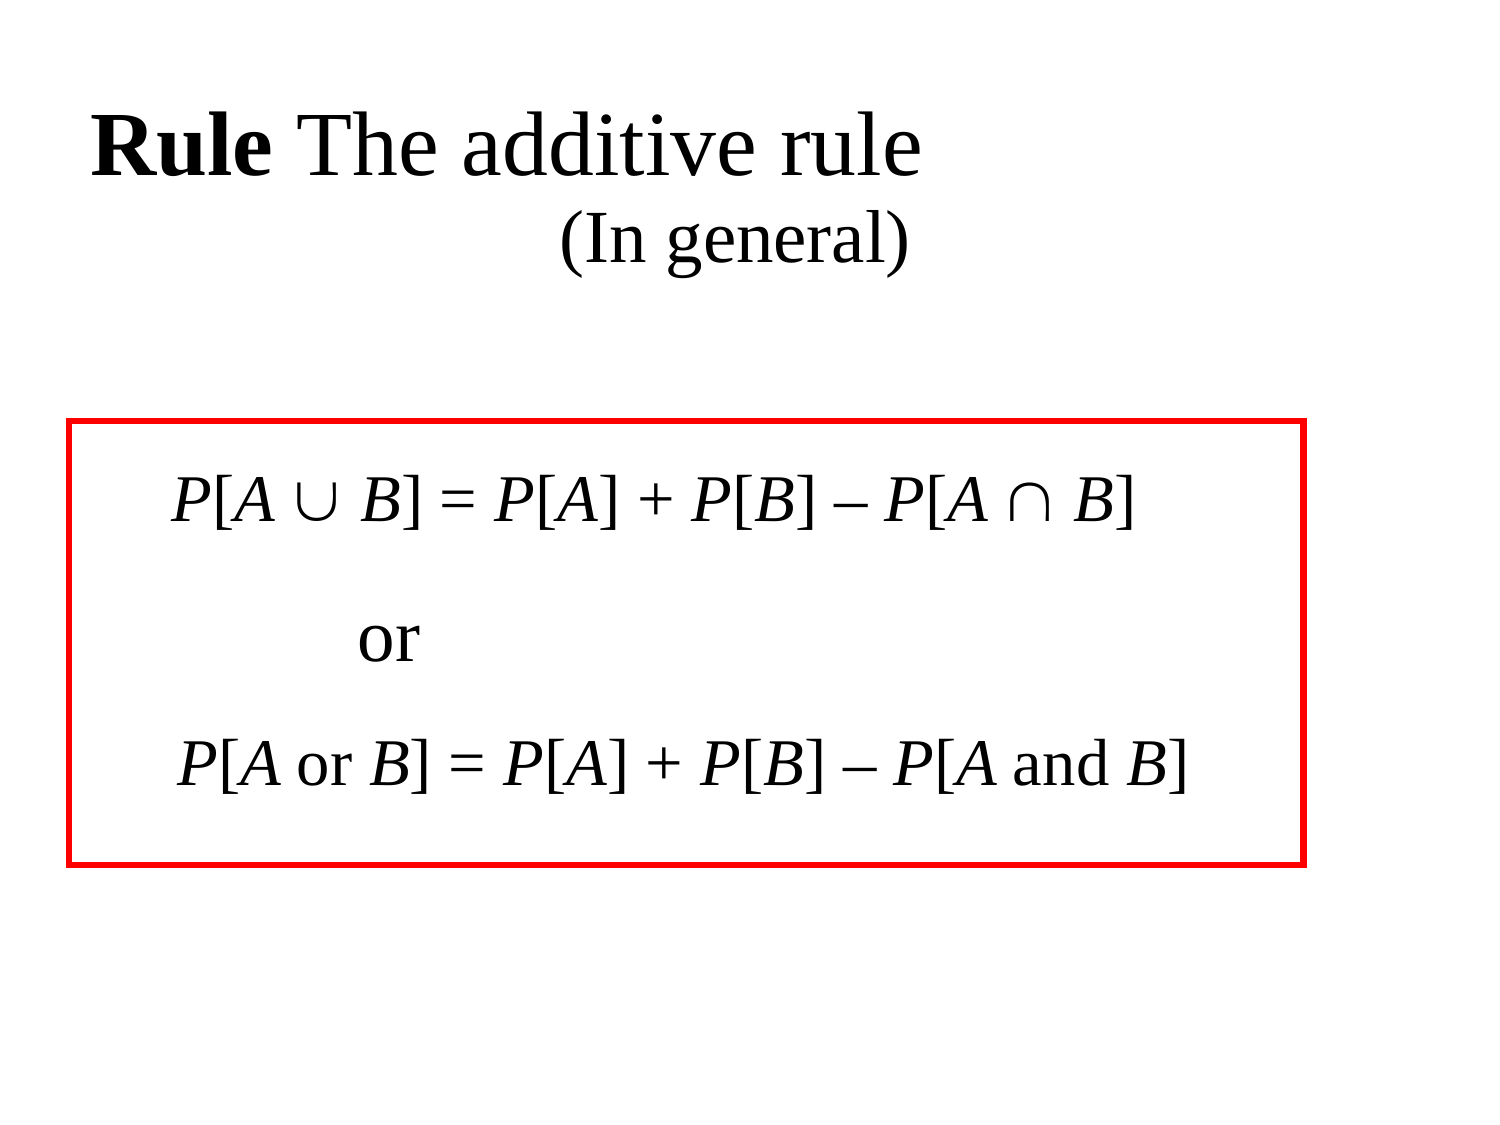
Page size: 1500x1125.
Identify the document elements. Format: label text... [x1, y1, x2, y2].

title Rule The additive rule [75, 45, 1425, 233]
text_box (In general) [544, 179, 1500, 288]
text_box [68, 421, 1304, 866]
